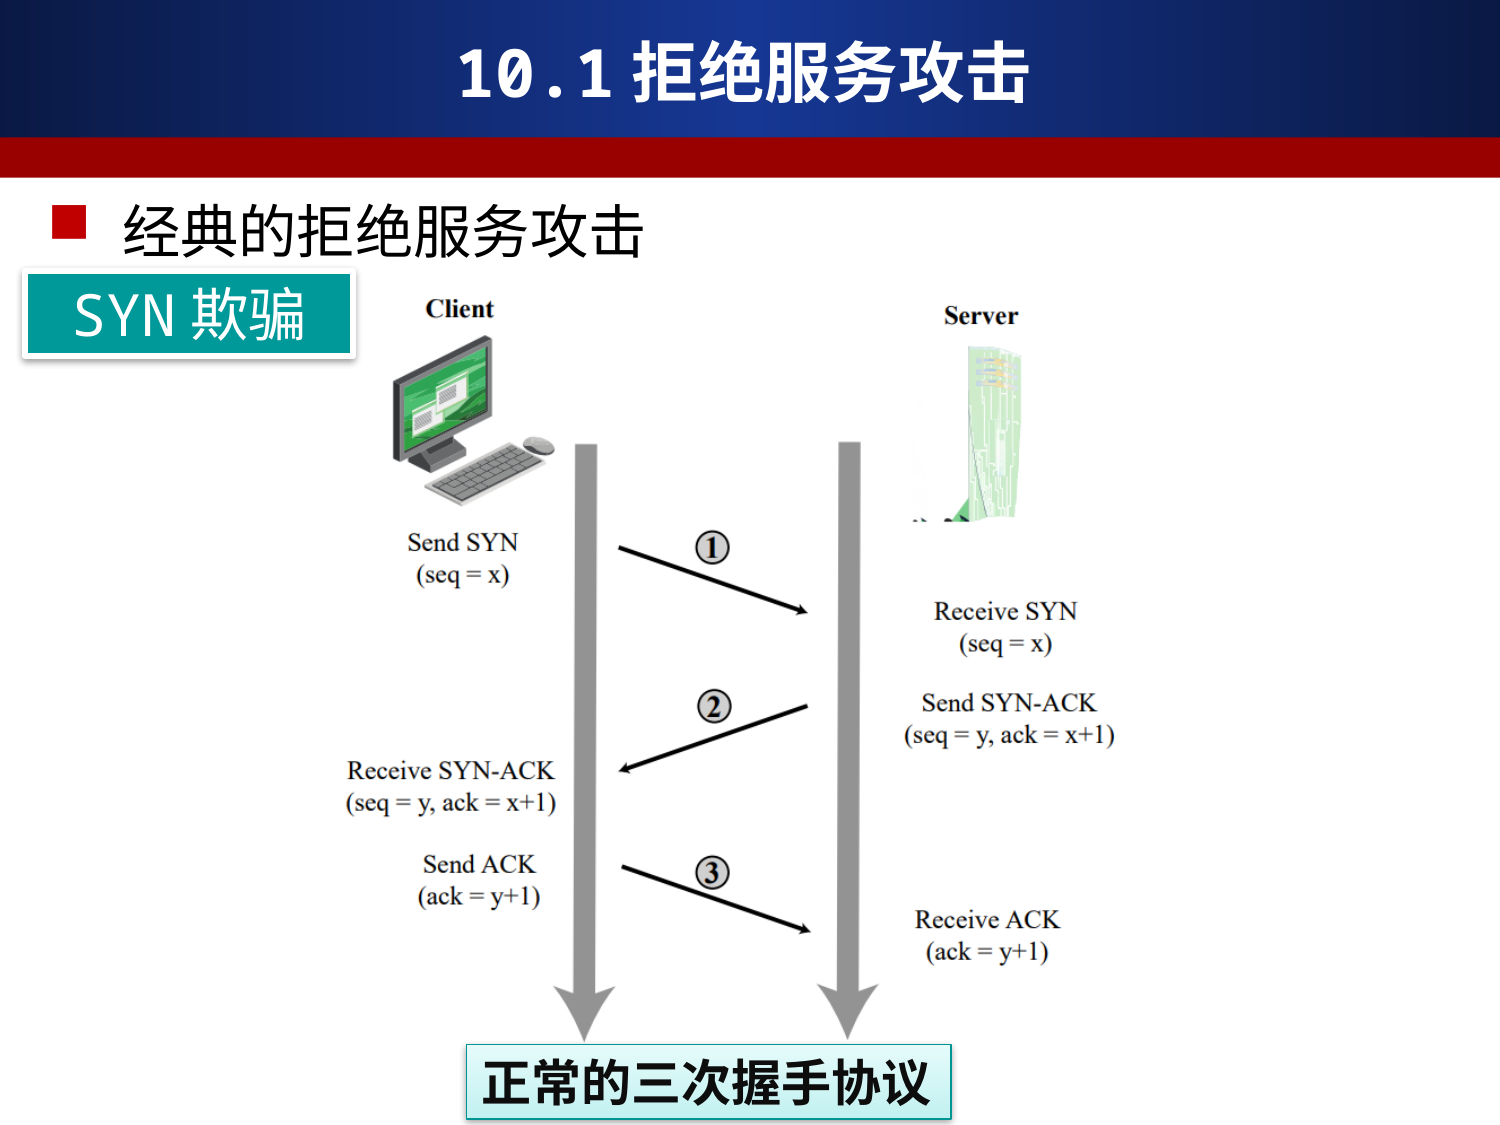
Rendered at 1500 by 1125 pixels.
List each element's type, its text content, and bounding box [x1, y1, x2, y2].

title 10.1拒绝服务攻击 [50, 24, 1438, 118]
text_box 经典的拒绝服务攻击 [30, 186, 1387, 275]
text_box SYN欺骗 [22, 268, 356, 359]
text_box 正常的三次握手协议 [466, 1065, 952, 1120]
picture [324, 270, 1140, 1058]
